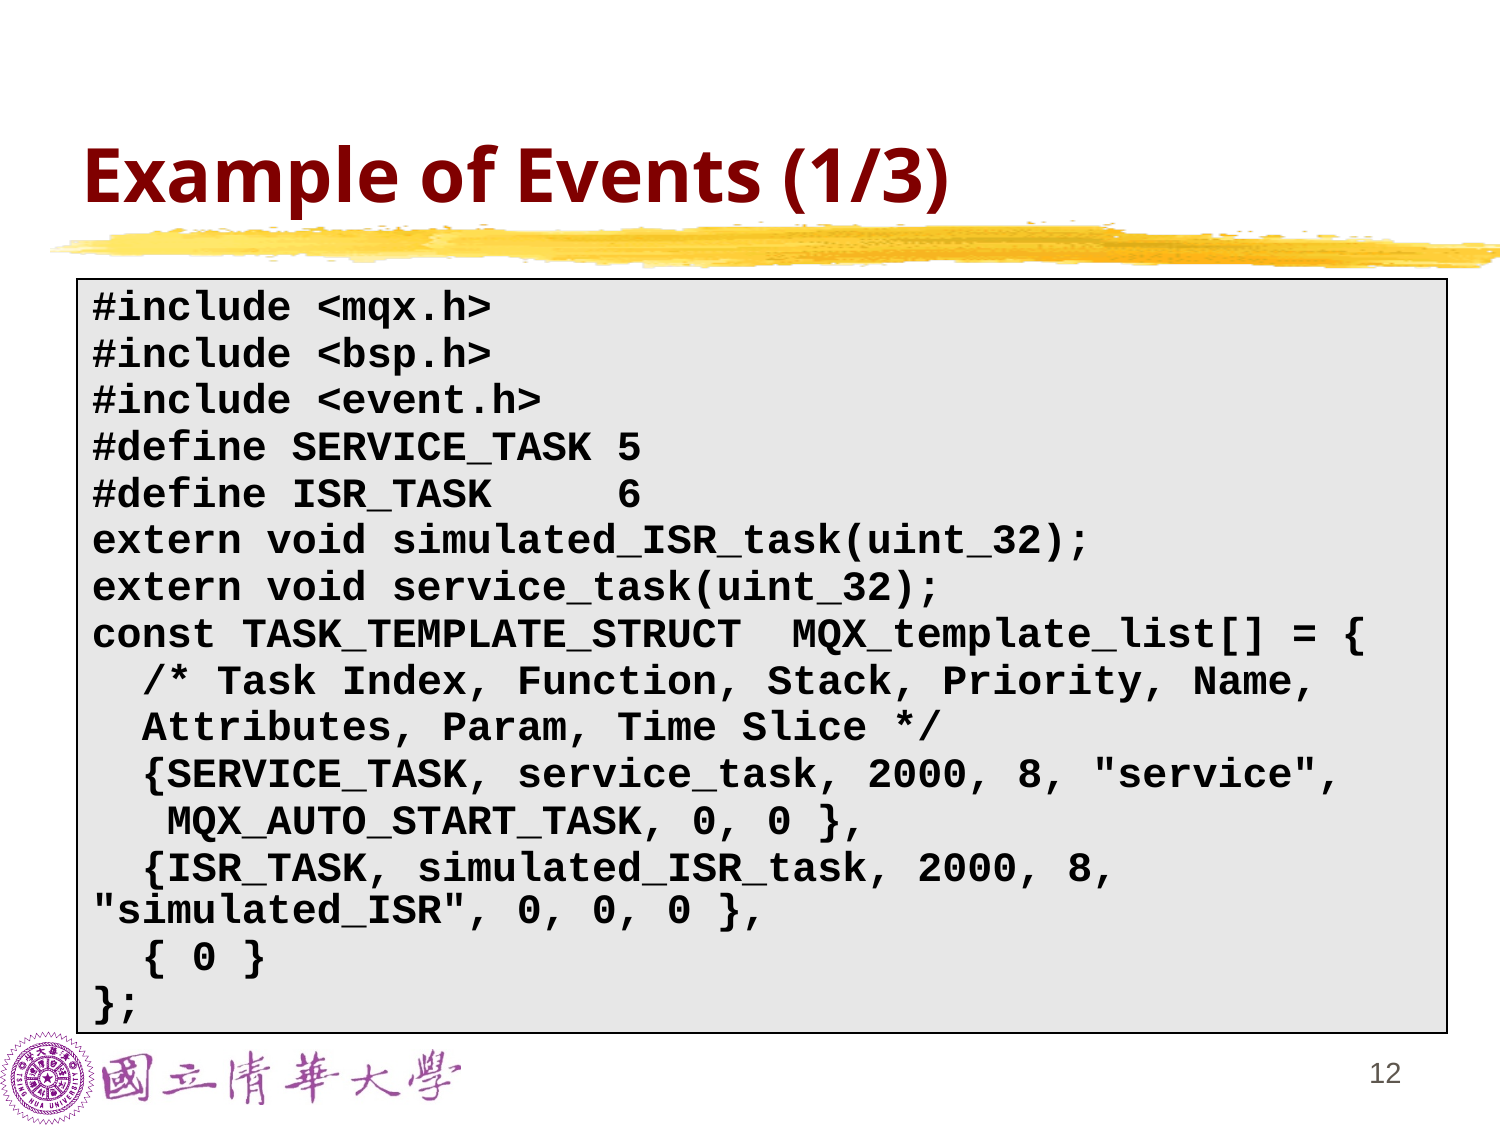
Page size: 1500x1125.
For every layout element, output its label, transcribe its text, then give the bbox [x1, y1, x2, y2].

slide_number 11 [1103, 1034, 1417, 1098]
picture [102, 1049, 461, 1105]
table_header #include <mqx.h> #include <bsp.h> #include <event.h> #define SERVICE_TASK 5 #define ISR_TASK 6 extern void simulated_ISR_task(uint_32); extern void service_task(uint_32); const TASK_TEMPLATE_STRUCT MQX_template_list[] = { /* Task Index, Function, Stack, Priority, Name, Attributes, Param, Time Slice */ {SERVICE_TASK, service_task, 2000, 8, "service", MQX_AUTO_START_TASK, 0, 0 }, {ISR_TASK, simulated_ISR_task, 2000, 8, "simulated_ISR", 0, 0, 0 }, { 0 } }; [78, 280, 1446, 1032]
picture [50, 215, 1500, 279]
title Example of Events (1/3) [66, 37, 1413, 226]
